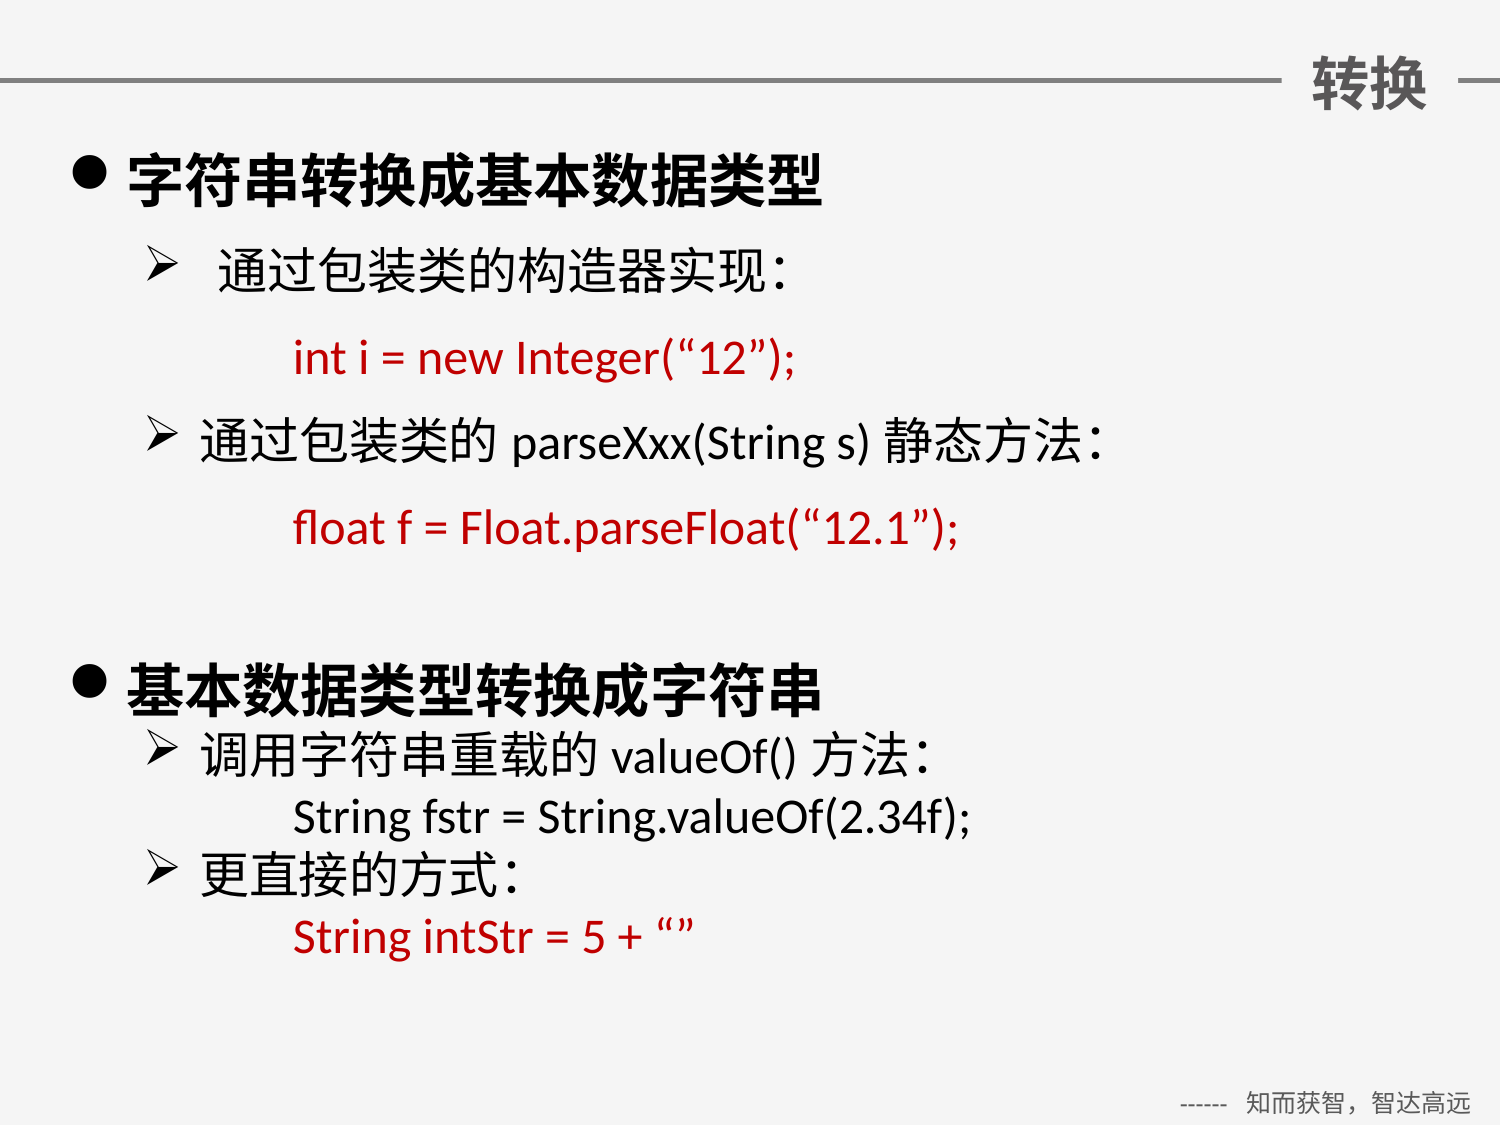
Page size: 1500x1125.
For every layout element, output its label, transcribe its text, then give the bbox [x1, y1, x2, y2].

title 转换 [1281, 39, 1459, 125]
text_box 字符串转换成基本数据类型 通过包装类的构造器实现： int i = new Integer(“12”); 通过包装类的parseXxx(String s)静态方法： float f = Float.parseFloat(“12.1”); 基本数据类型转换成字符串 调用字符串重载的valueOf()方法： String fstr = String.valueOf(2.34f); 更直接的方式： String intStr = 5 + “” [53, 137, 1436, 971]
